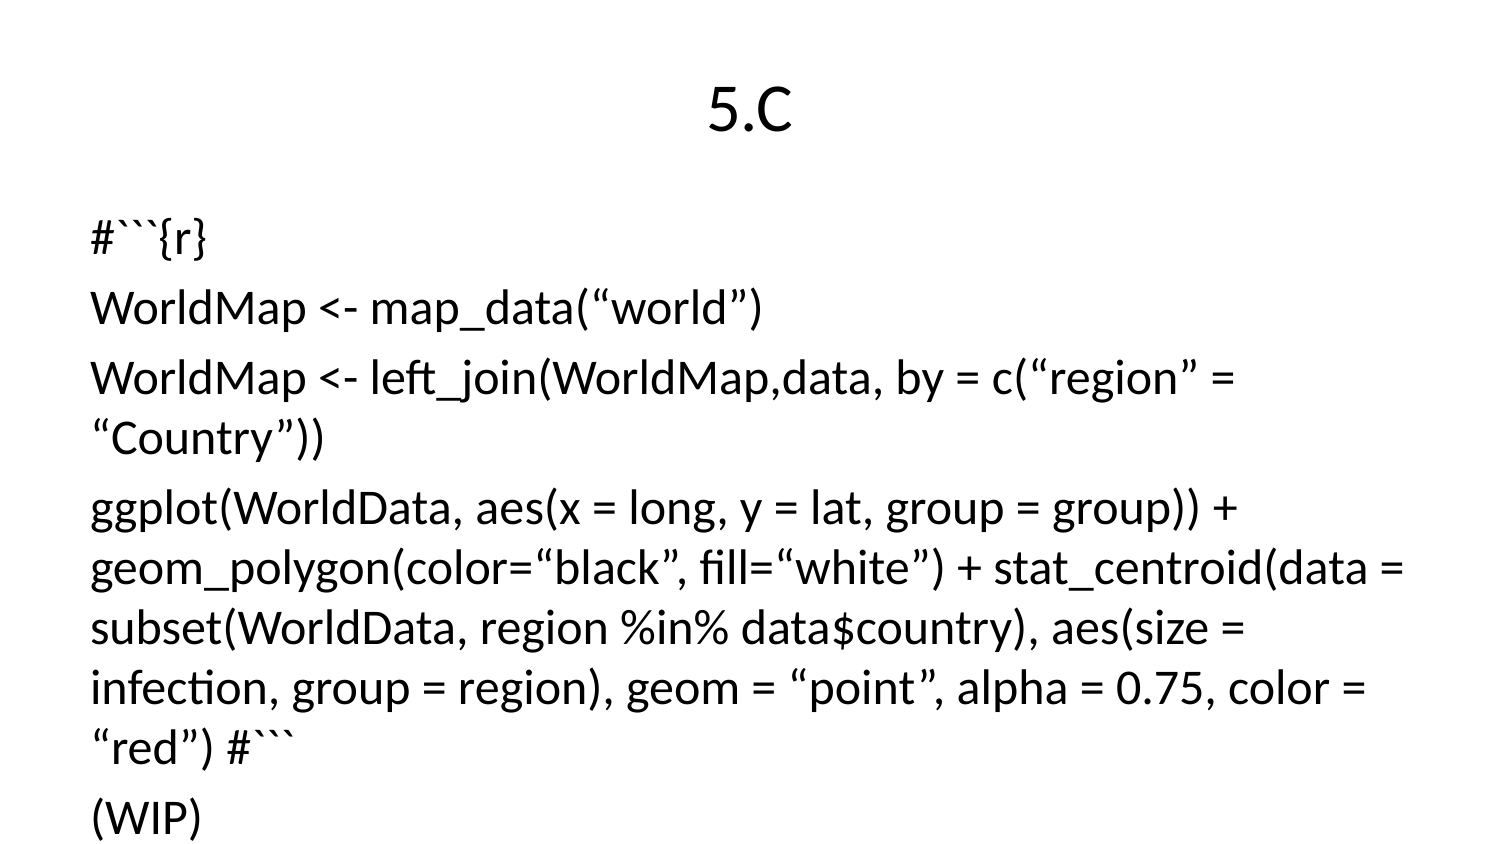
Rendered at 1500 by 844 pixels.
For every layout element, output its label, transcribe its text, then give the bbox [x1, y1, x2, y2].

title 5.C [75, 33, 1425, 175]
list #```{r} WorldMap <- map_data(“world”) WorldMap <- left_join(WorldMap,data, by = c(“region” = “Country”)) ggplot(WorldData, aes(x = long, y = lat, group = group)) + geom_polygon(color=“black”, fill=“white”) + stat_centroid(data = subset(WorldData, region %in% data$country), aes(size = infection, group = region), geom = “point”, alpha = 0.75, color = “red”) #``` (WIP) [75, 196, 1425, 754]
